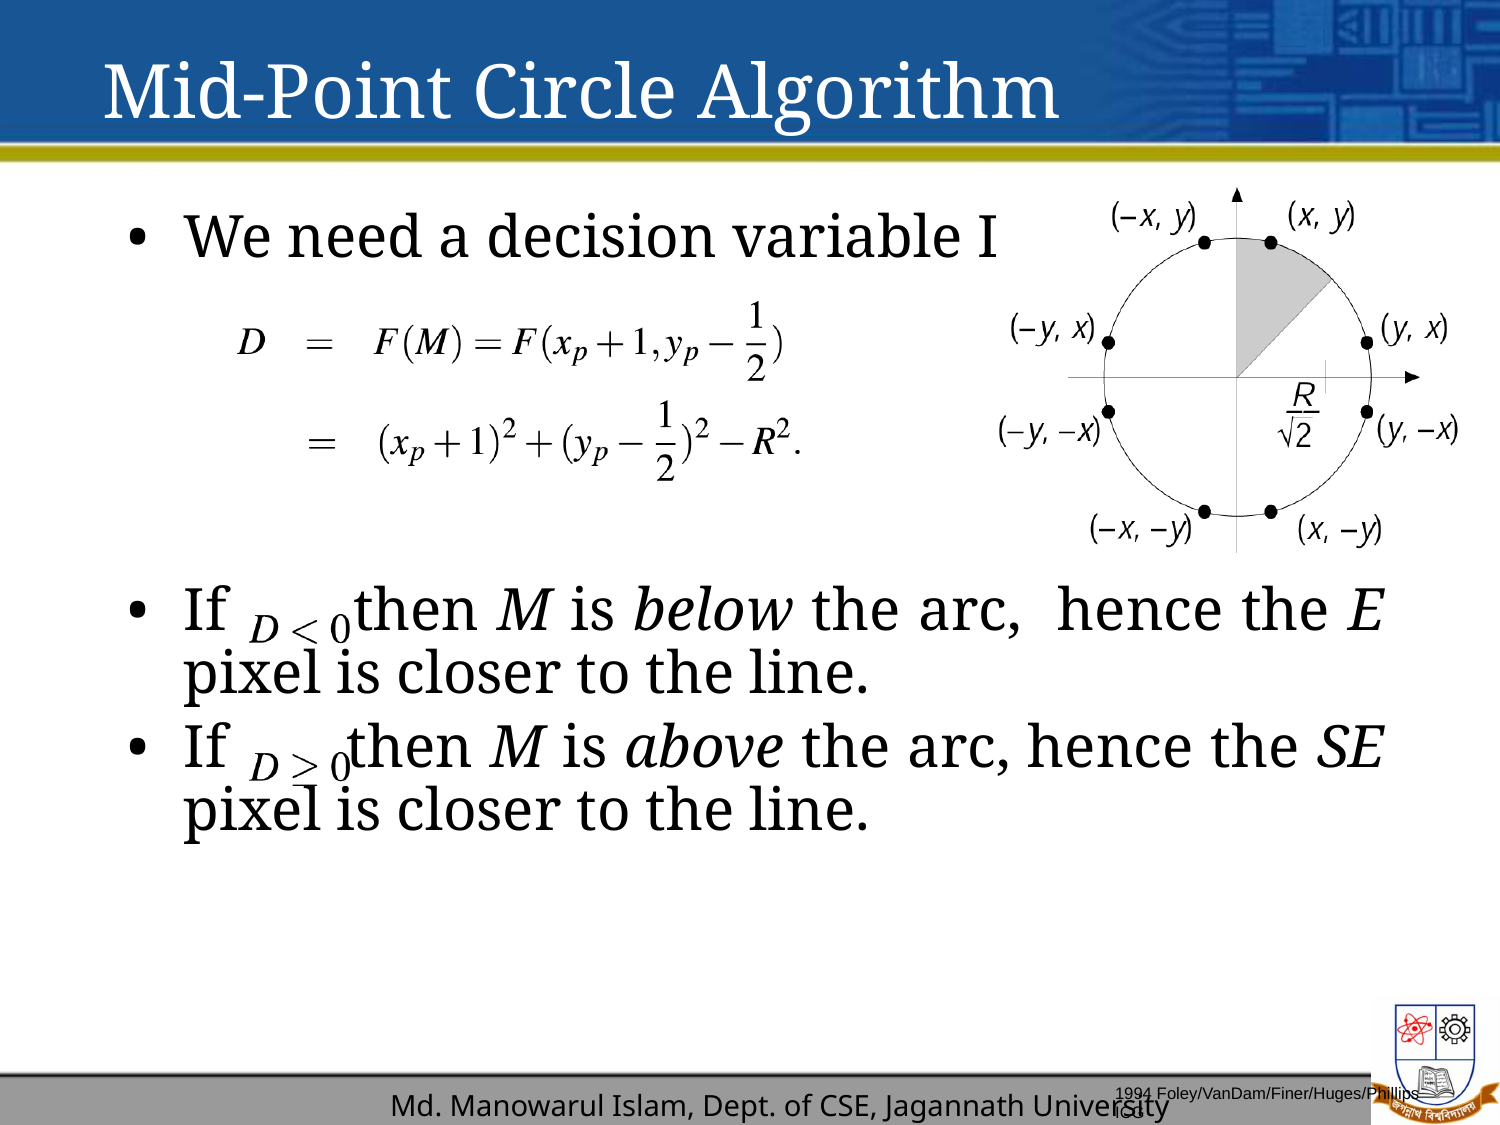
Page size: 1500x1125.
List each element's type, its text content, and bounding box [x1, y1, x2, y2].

text_box 1994 Foley/VanDam/Finer/Huges/Phillips ICG [1100, 1074, 1470, 1125]
title Scan Conversion of Circles [112, 150, 1388, 199]
list We need a decision variable D: If then M is below the arc, hence the E pixel is closer to the line. If then M is above the arc, hence the SE pixel is closer to the line. [112, 199, 1400, 891]
text_box Mid-Point Circle Algorithm [87, 26, 1403, 150]
picture [0, 0, 1500, 1125]
